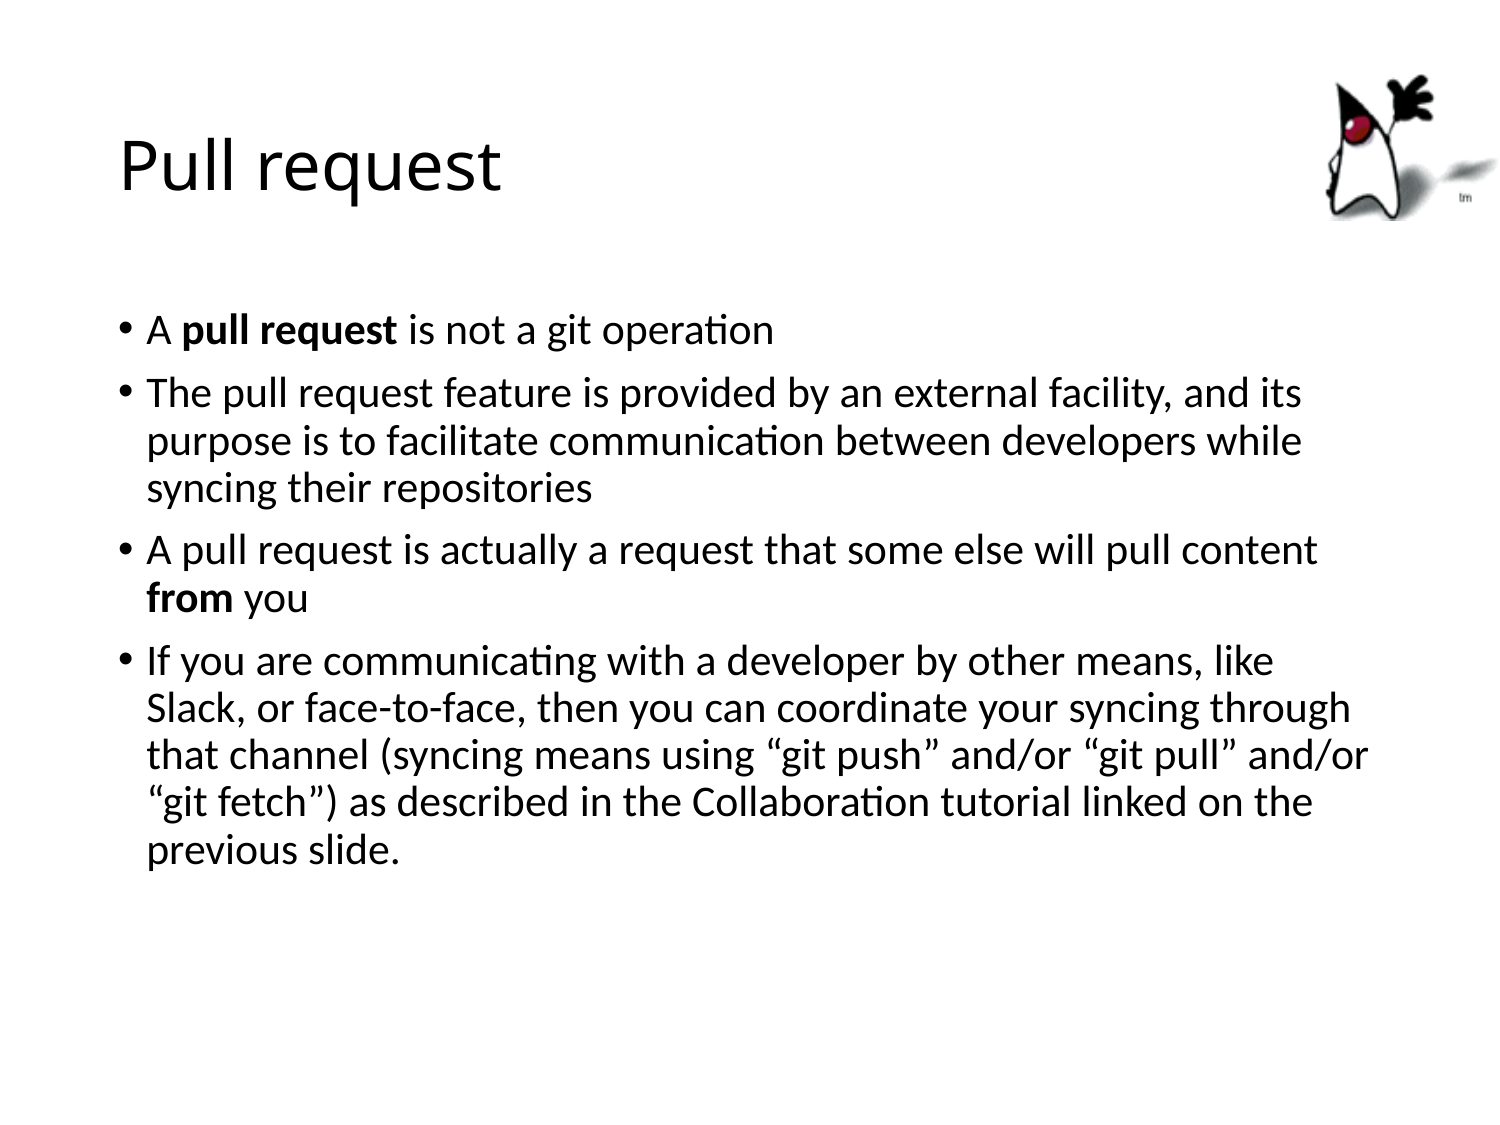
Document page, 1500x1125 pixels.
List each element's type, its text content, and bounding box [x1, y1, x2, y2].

list A pull request is not a git operation The pull request feature is provided by an external facility, and its purpose is to facilitate communication between developers while syncing their repositories A pull request is actually a request that some else will pull content from you If you are communicating with a developer by other means, like Slack, or face-to-face, then you can coordinate your syncing through that channel (syncing means using “git push” and/or “git pull” and/or “git fetch”) as described in the Collaboration tutorial linked on the previous slide. [103, 299, 1397, 1014]
picture [1397, 74, 1500, 221]
title Pull request [103, 59, 1397, 278]
